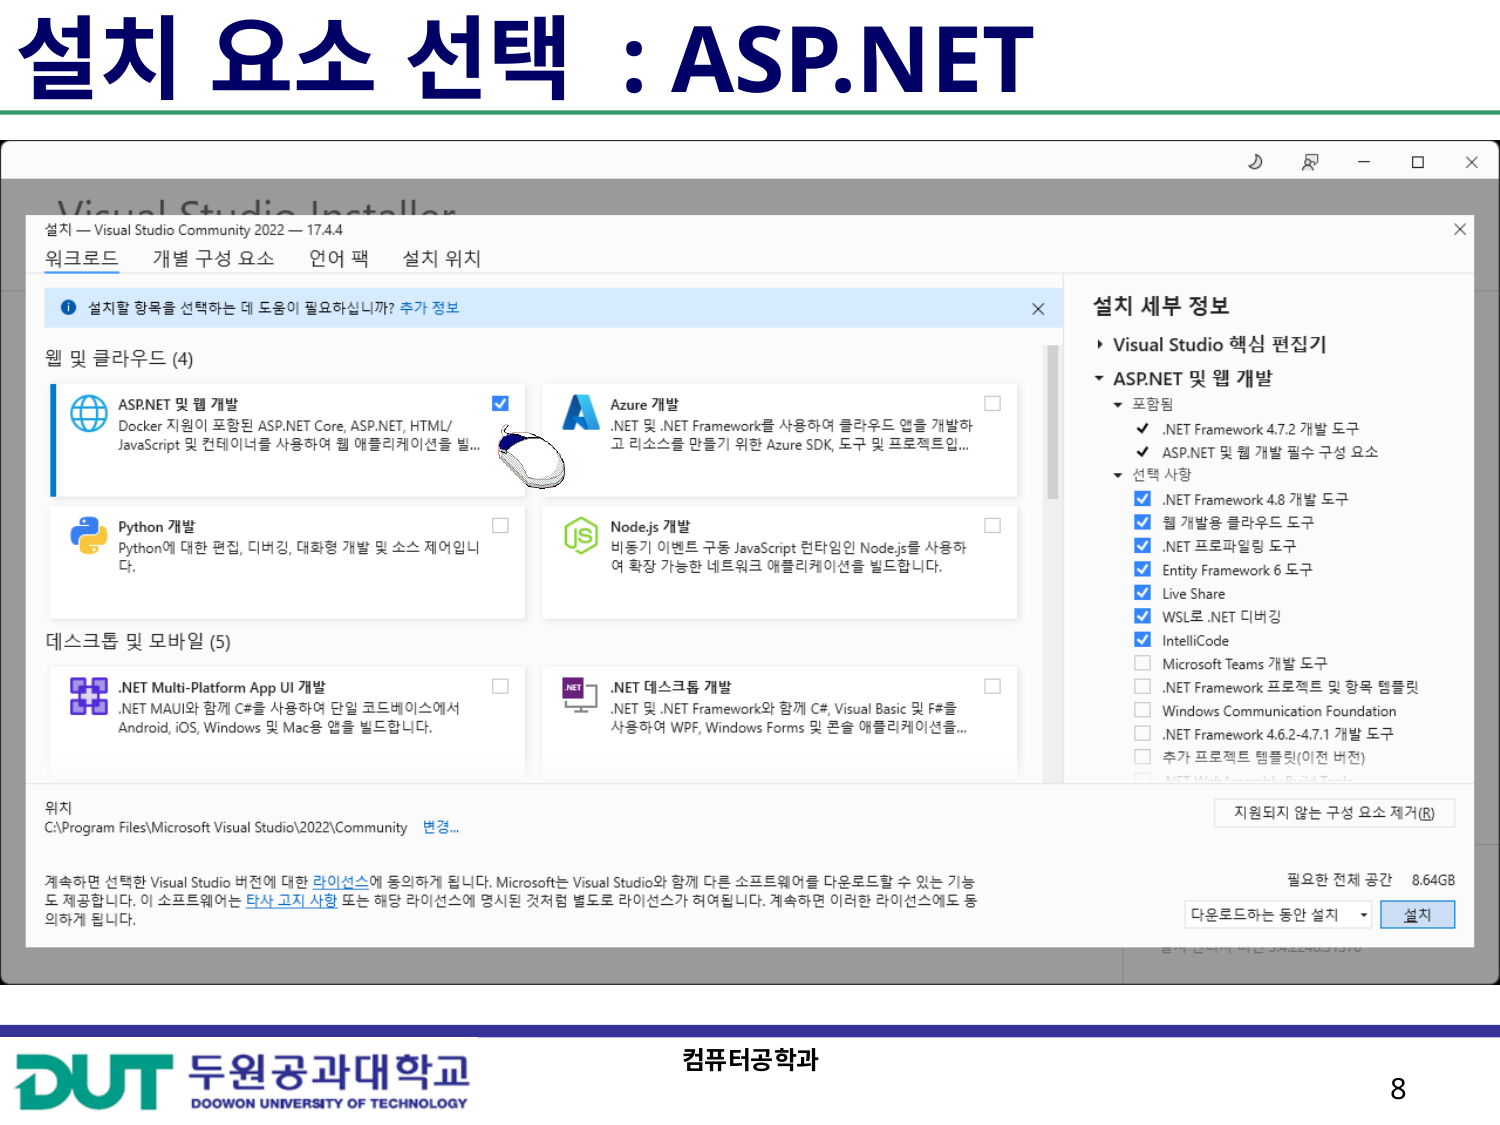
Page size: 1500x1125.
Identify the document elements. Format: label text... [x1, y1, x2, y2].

picture [0, 140, 1500, 985]
title 설치 요소 선택 : ASP.NET [0, 0, 1500, 113]
picture [0, 1037, 478, 1125]
